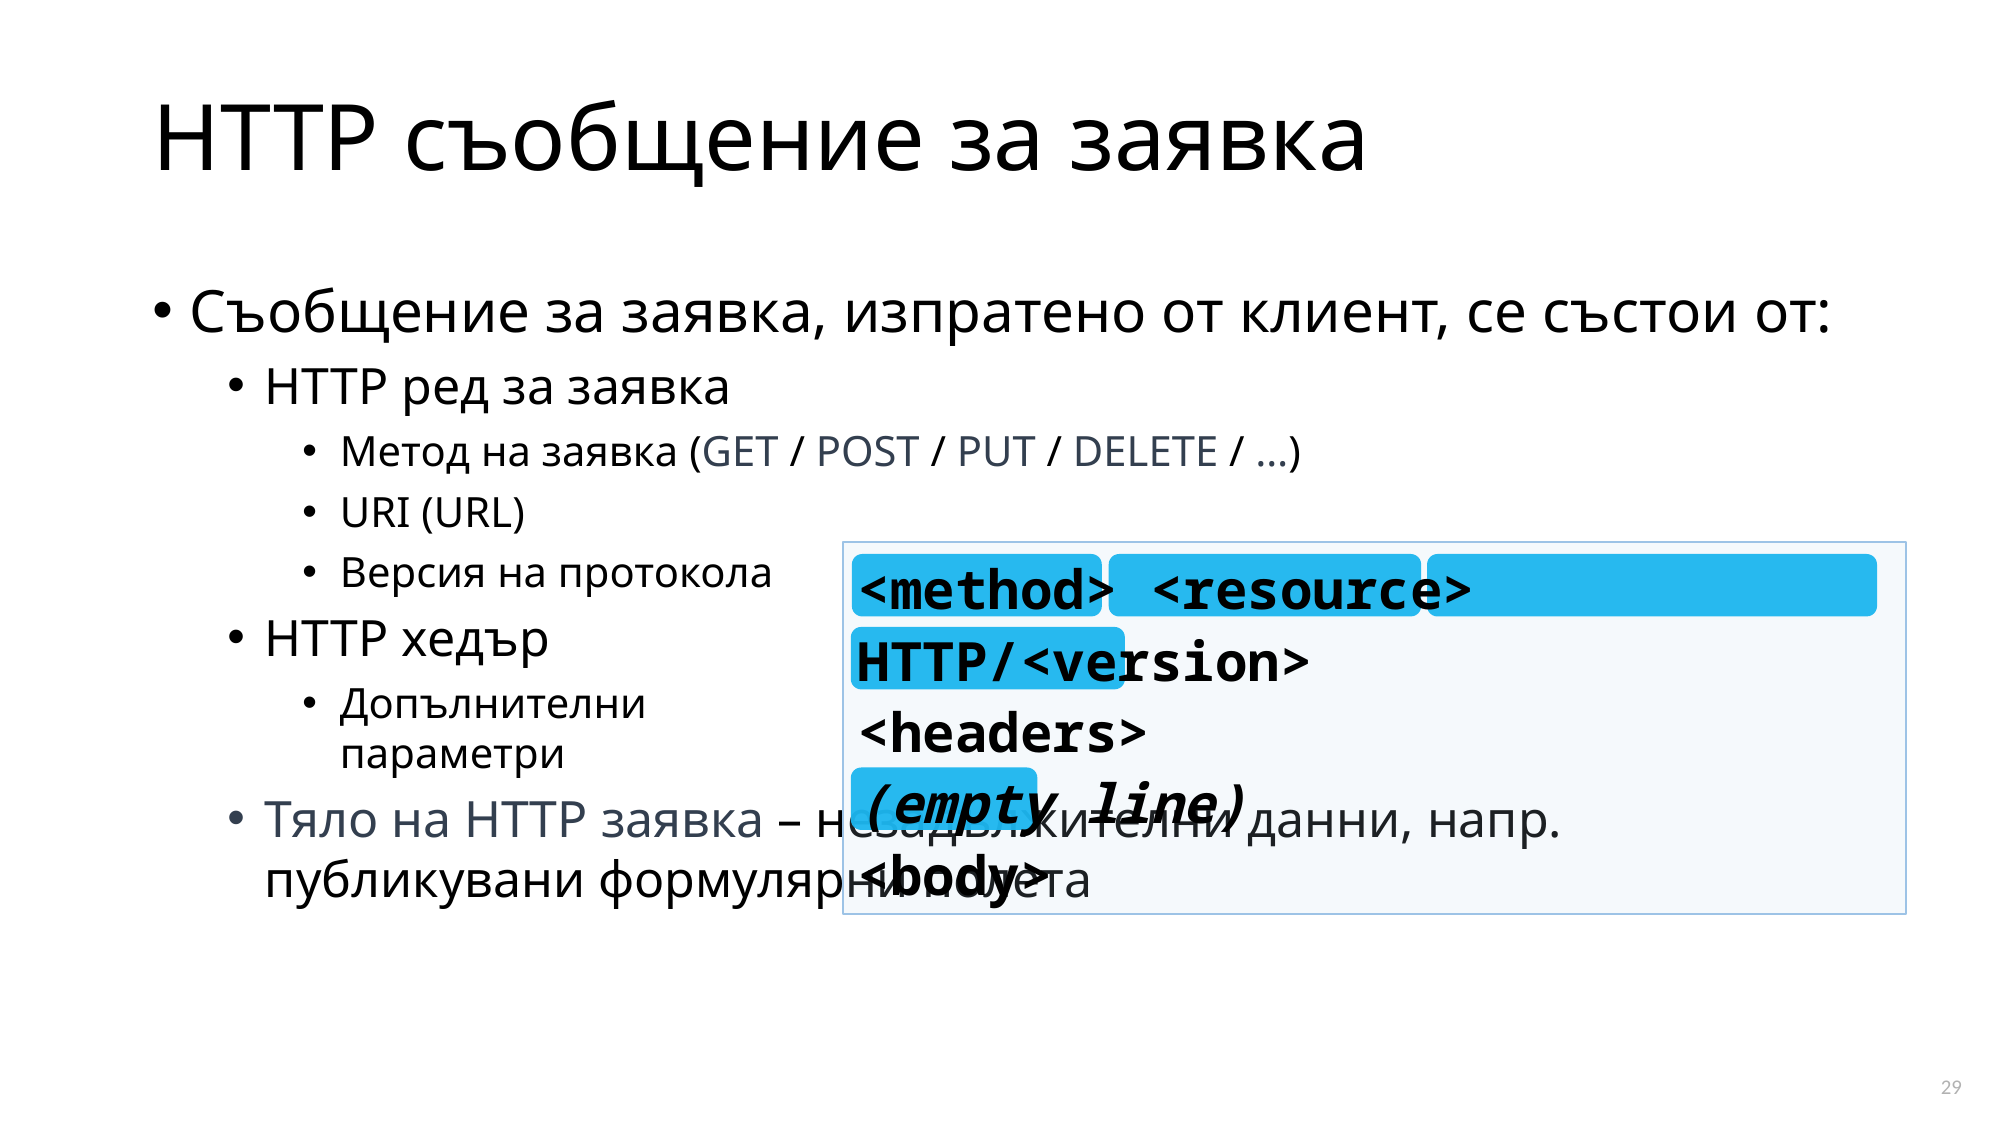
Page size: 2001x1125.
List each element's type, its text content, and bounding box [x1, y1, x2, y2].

title HTTP съобщение за заявка [137, 59, 1863, 222]
slide_number 29 [1897, 1070, 1968, 1103]
list Съобщение за заявка, изпратено от клиент, се състои от: HTTP ред за заявка Метод на заявка (GET / POST / PUT / DELETE / …) URI (URL) Версия на протокола HTTP хедър Допълнителни параметри Тяло на HTTP заявка – незадължителни данни, напр. публикувани формулярни полета [137, 266, 1863, 1014]
text_box <method> <resource> HTTP/<version> <headers> (empty line) <body> [843, 541, 1906, 914]
